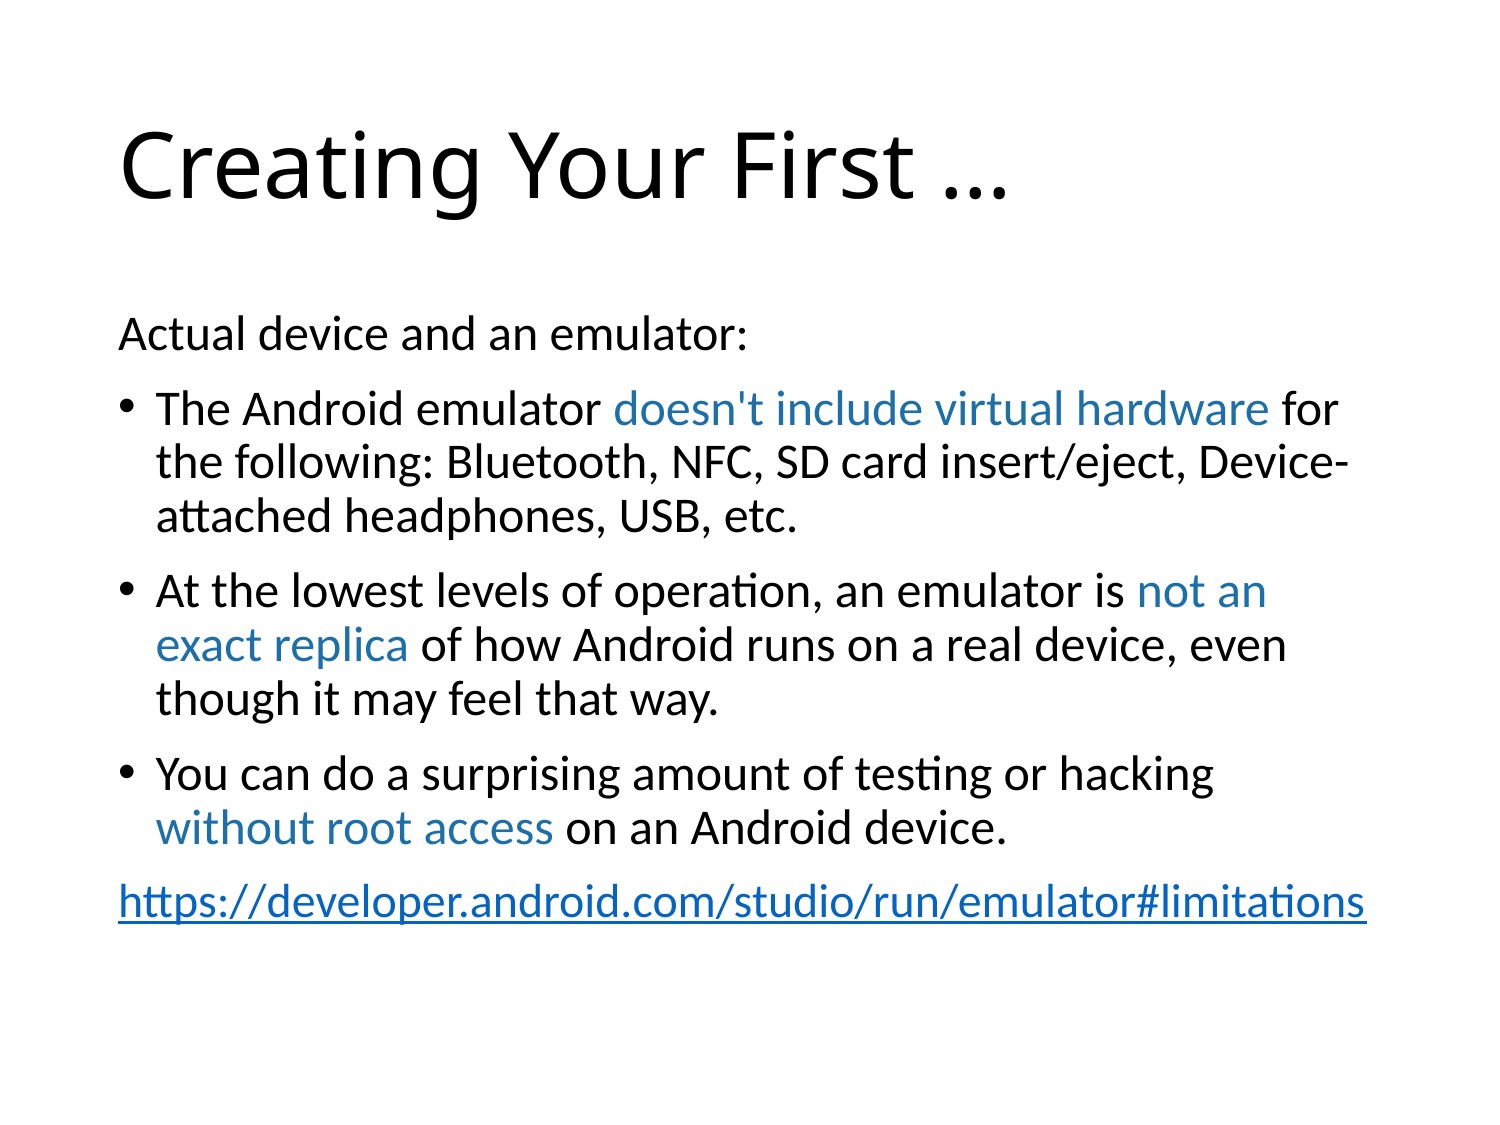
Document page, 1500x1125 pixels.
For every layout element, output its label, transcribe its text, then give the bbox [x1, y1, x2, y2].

title Creating Your First … [103, 59, 1397, 278]
list Actual device and an emulator: The Android emulator doesn't include virtual hardware for the following: Bluetooth, NFC, SD card insert/eject, Device-attached headphones, USB, etc. At the lowest levels of operation, an emulator is not an exact replica of how Android runs on a real device, even though it may feel that way. You can do a surprising amount of testing or hacking without root access on an Android device. https://developer.android.com/studio/run/emulator#limitations [103, 299, 1397, 1014]
